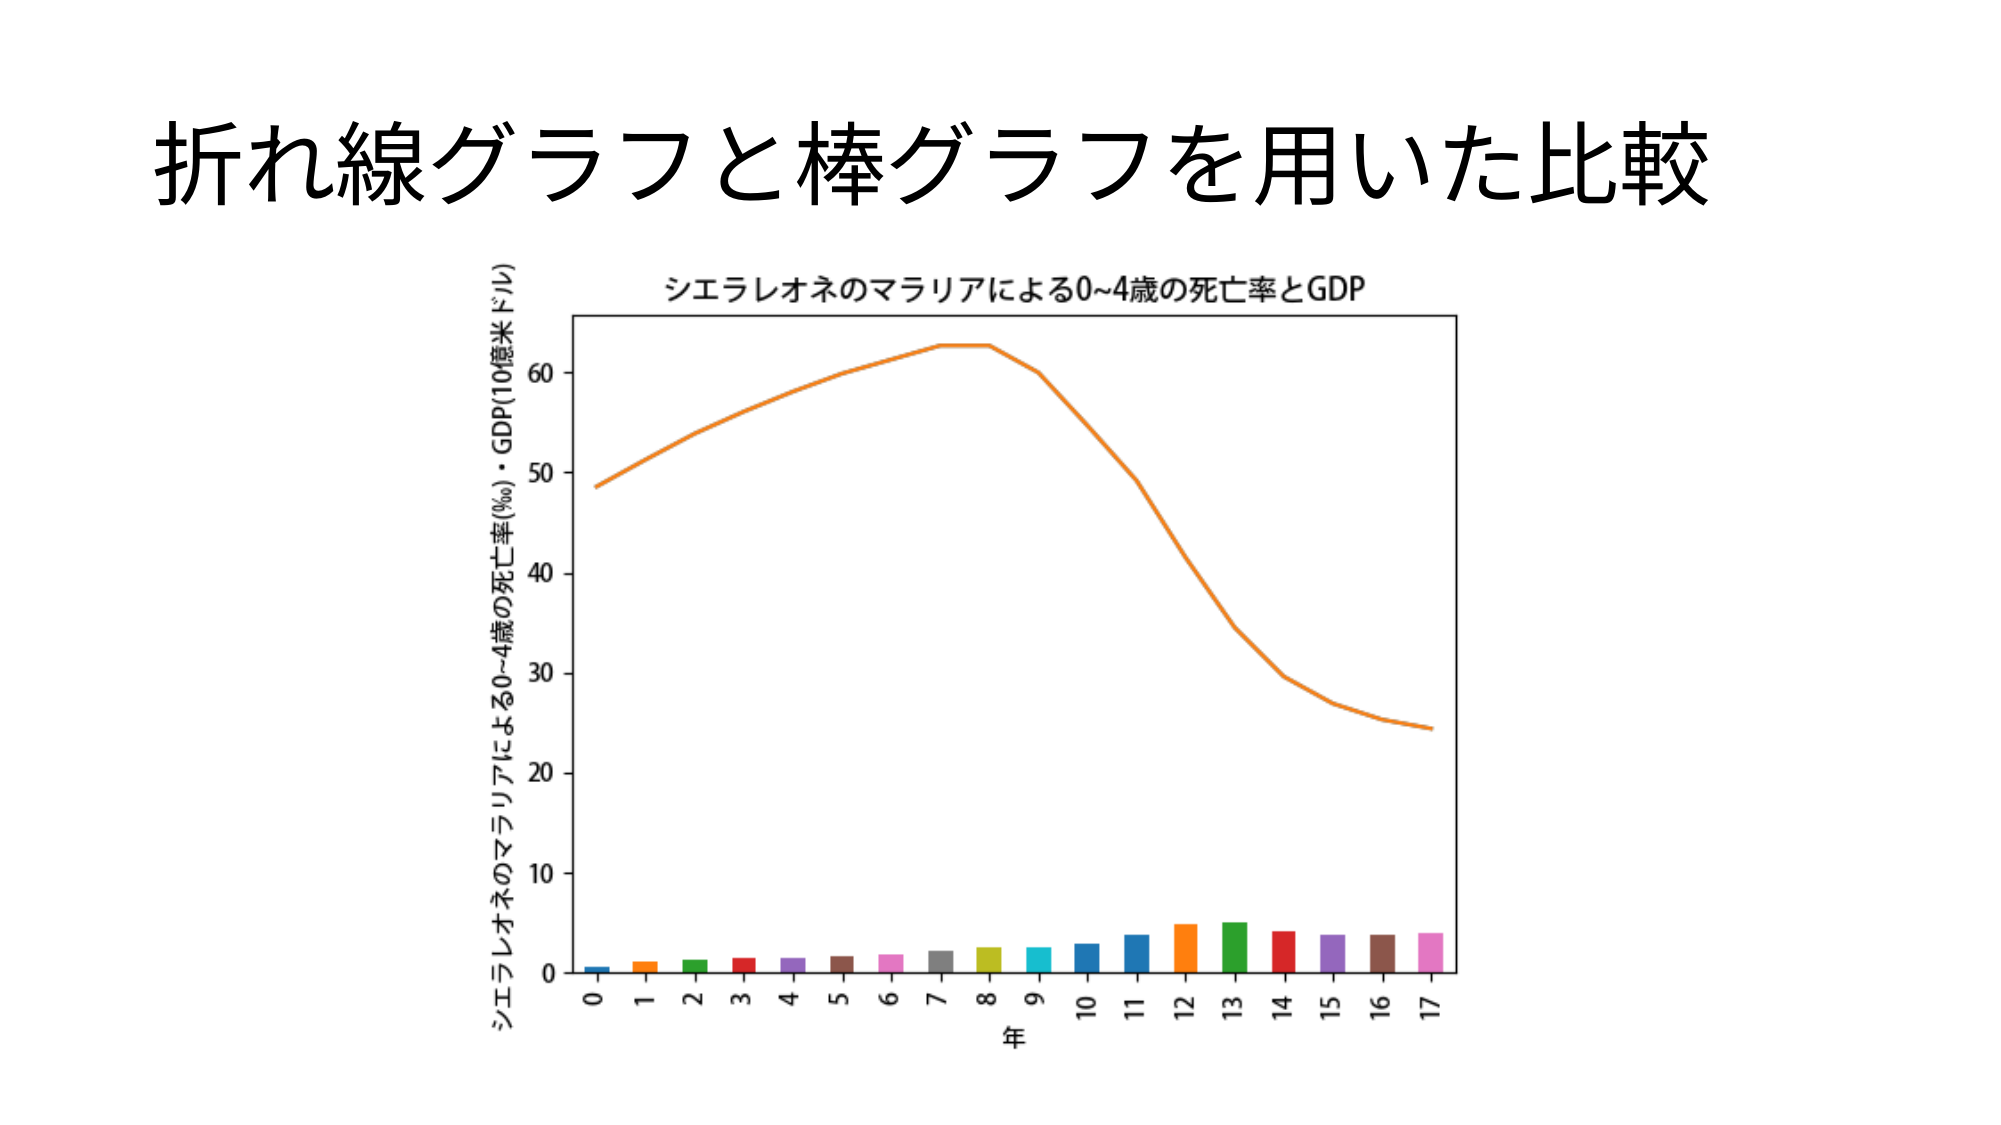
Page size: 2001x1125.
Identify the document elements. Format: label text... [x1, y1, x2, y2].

title 折れ線グラフと棒グラフを用いた比較 [137, 59, 1863, 278]
picture [430, 212, 1570, 1067]
